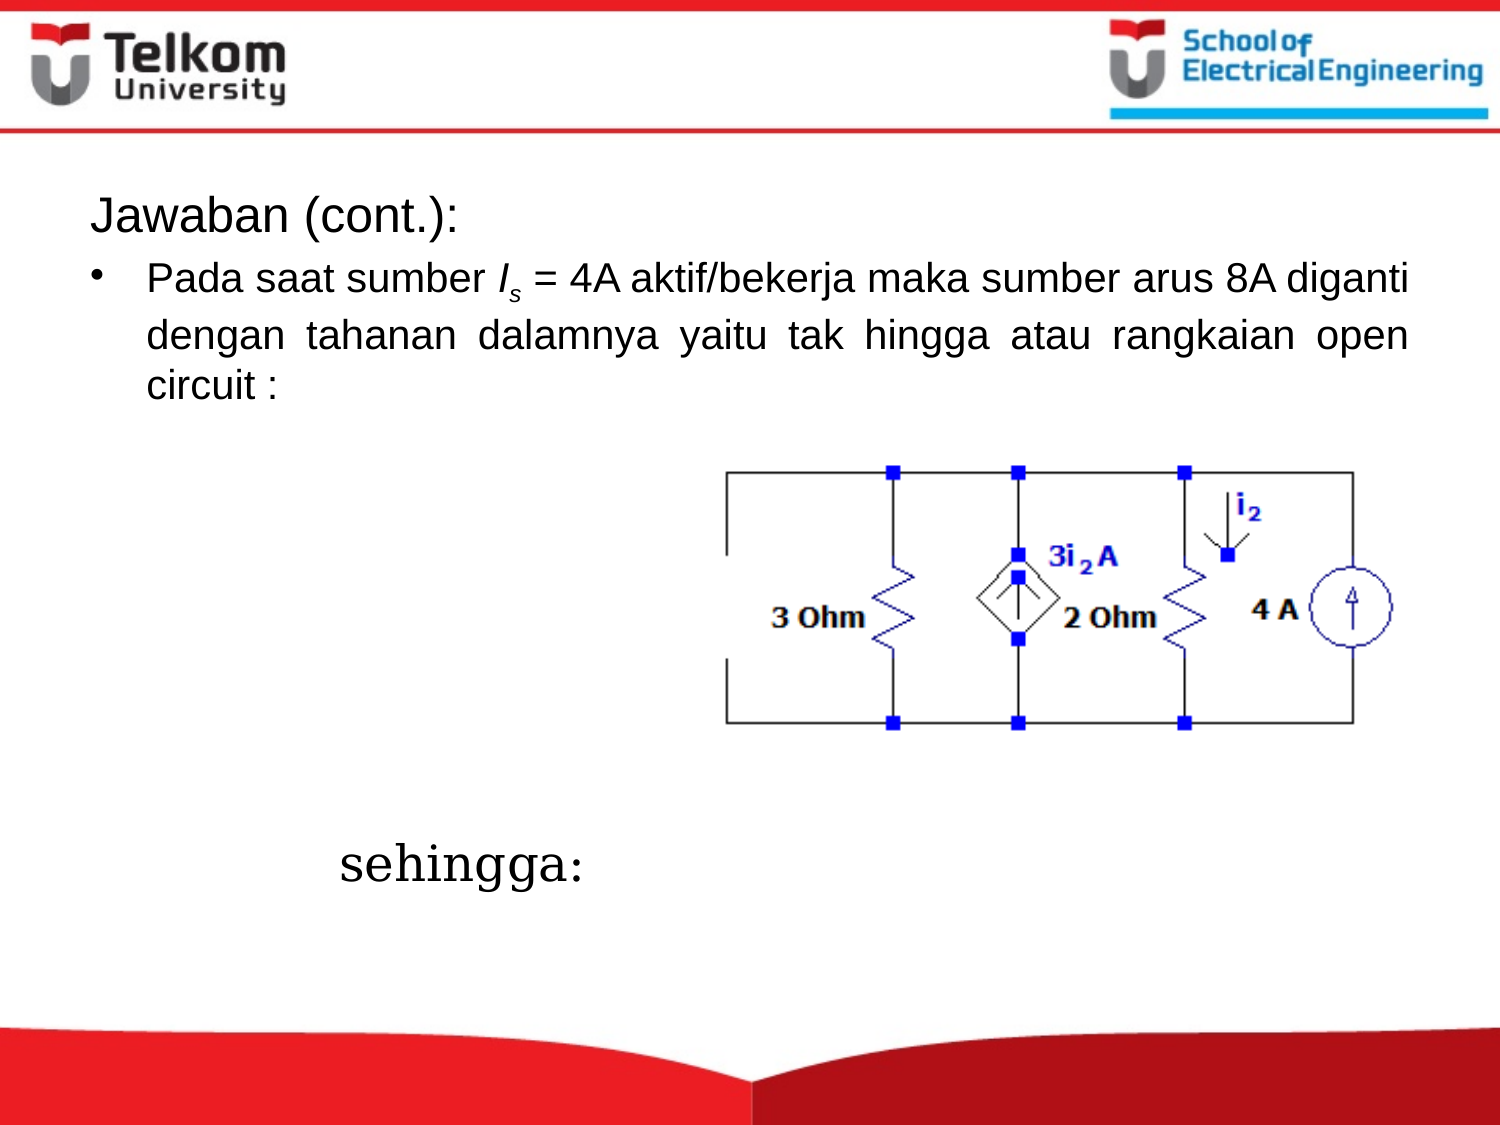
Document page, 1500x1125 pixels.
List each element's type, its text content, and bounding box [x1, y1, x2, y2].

list Jawaban (cont.): Pada saat sumber Is = 4A aktif/bekerja maka sumber arus 8A diganti dengan tahanan dalamnya yaitu tak hingga atau rangkaian open circuit : [75, 174, 1425, 1005]
picture [0, 0, 1500, 1125]
